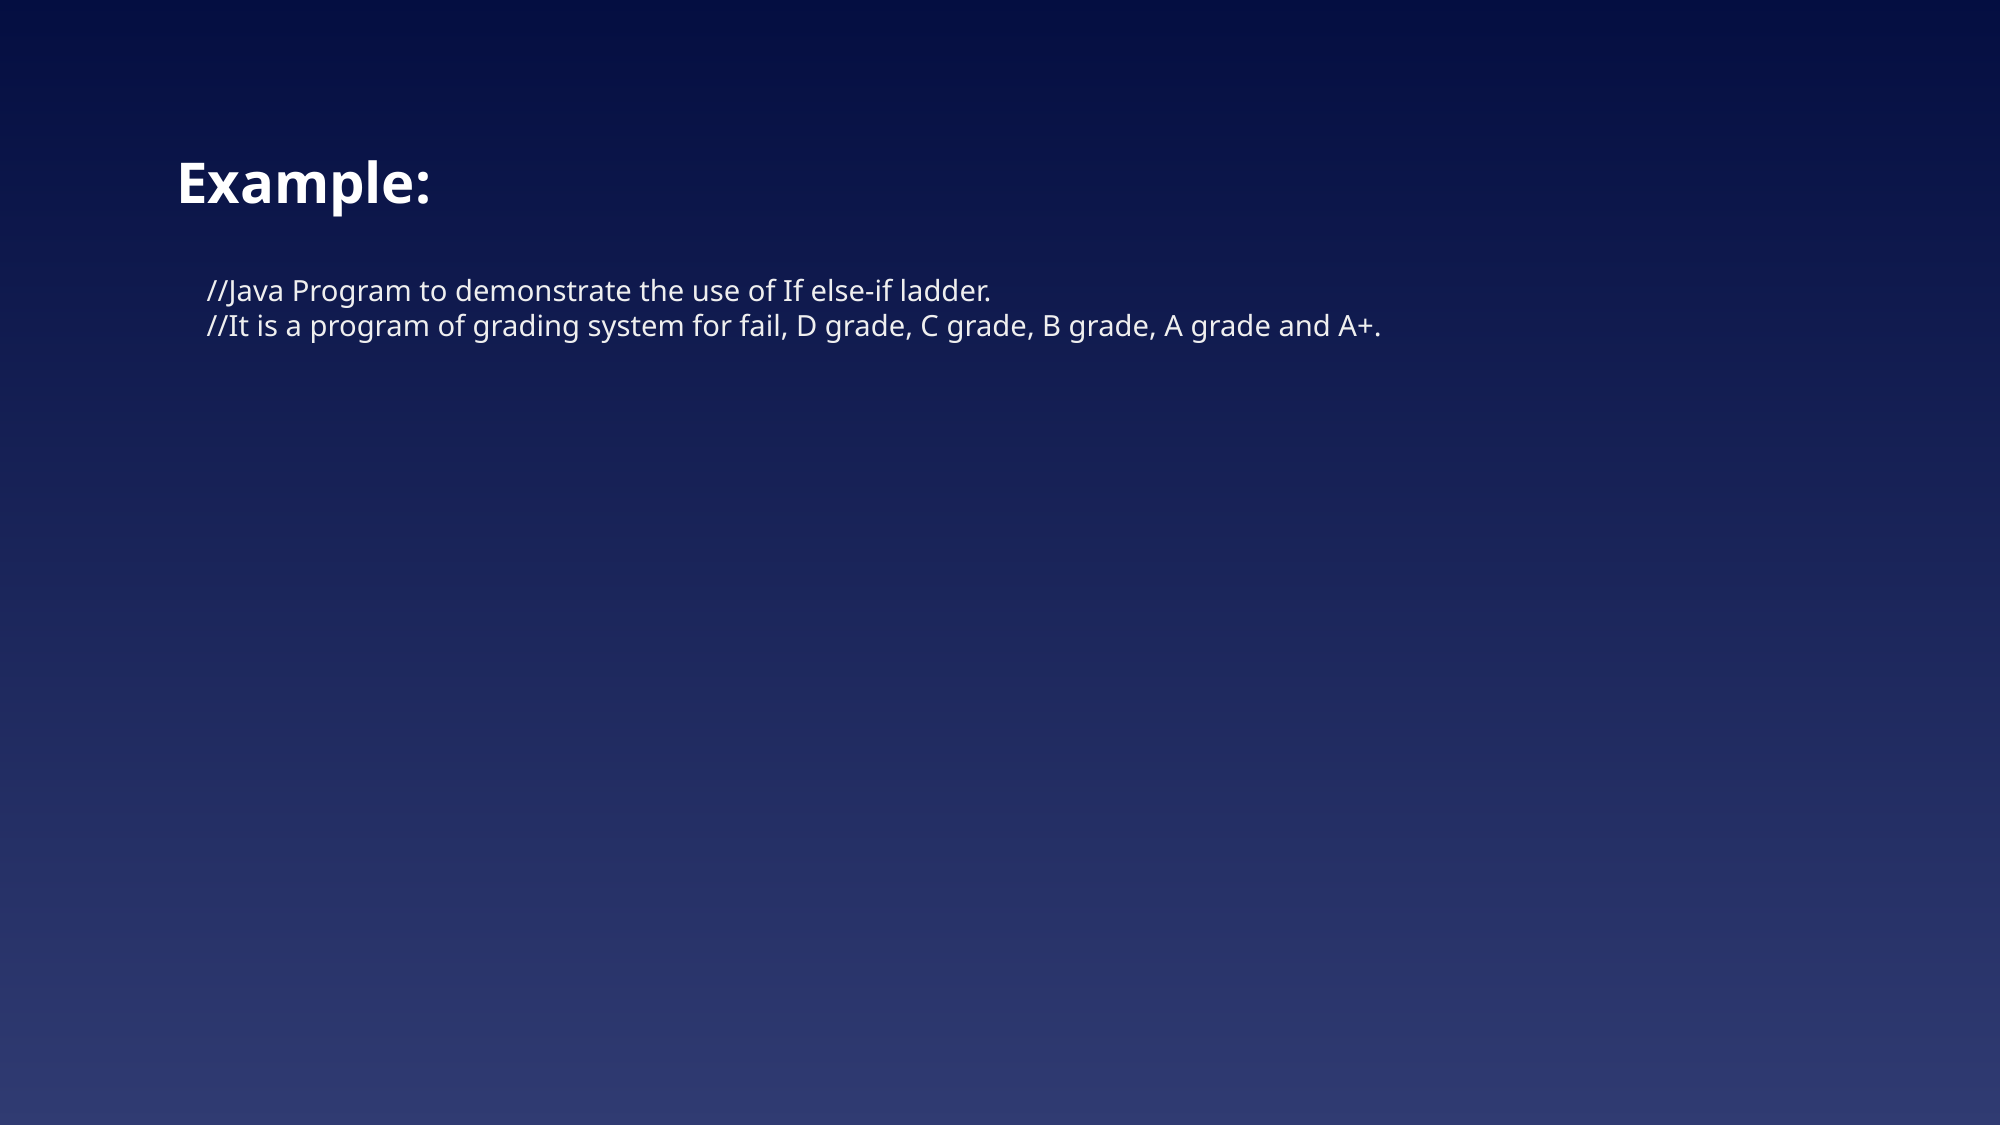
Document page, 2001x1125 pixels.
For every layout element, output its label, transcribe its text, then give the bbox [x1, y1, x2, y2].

title Example: [156, 118, 1844, 244]
list //Java Program to demonstrate the use of If else-if ladder. //It is a program of grading system for fail, D grade, C grade, B grade, A grade and A+. [156, 252, 1844, 1007]
